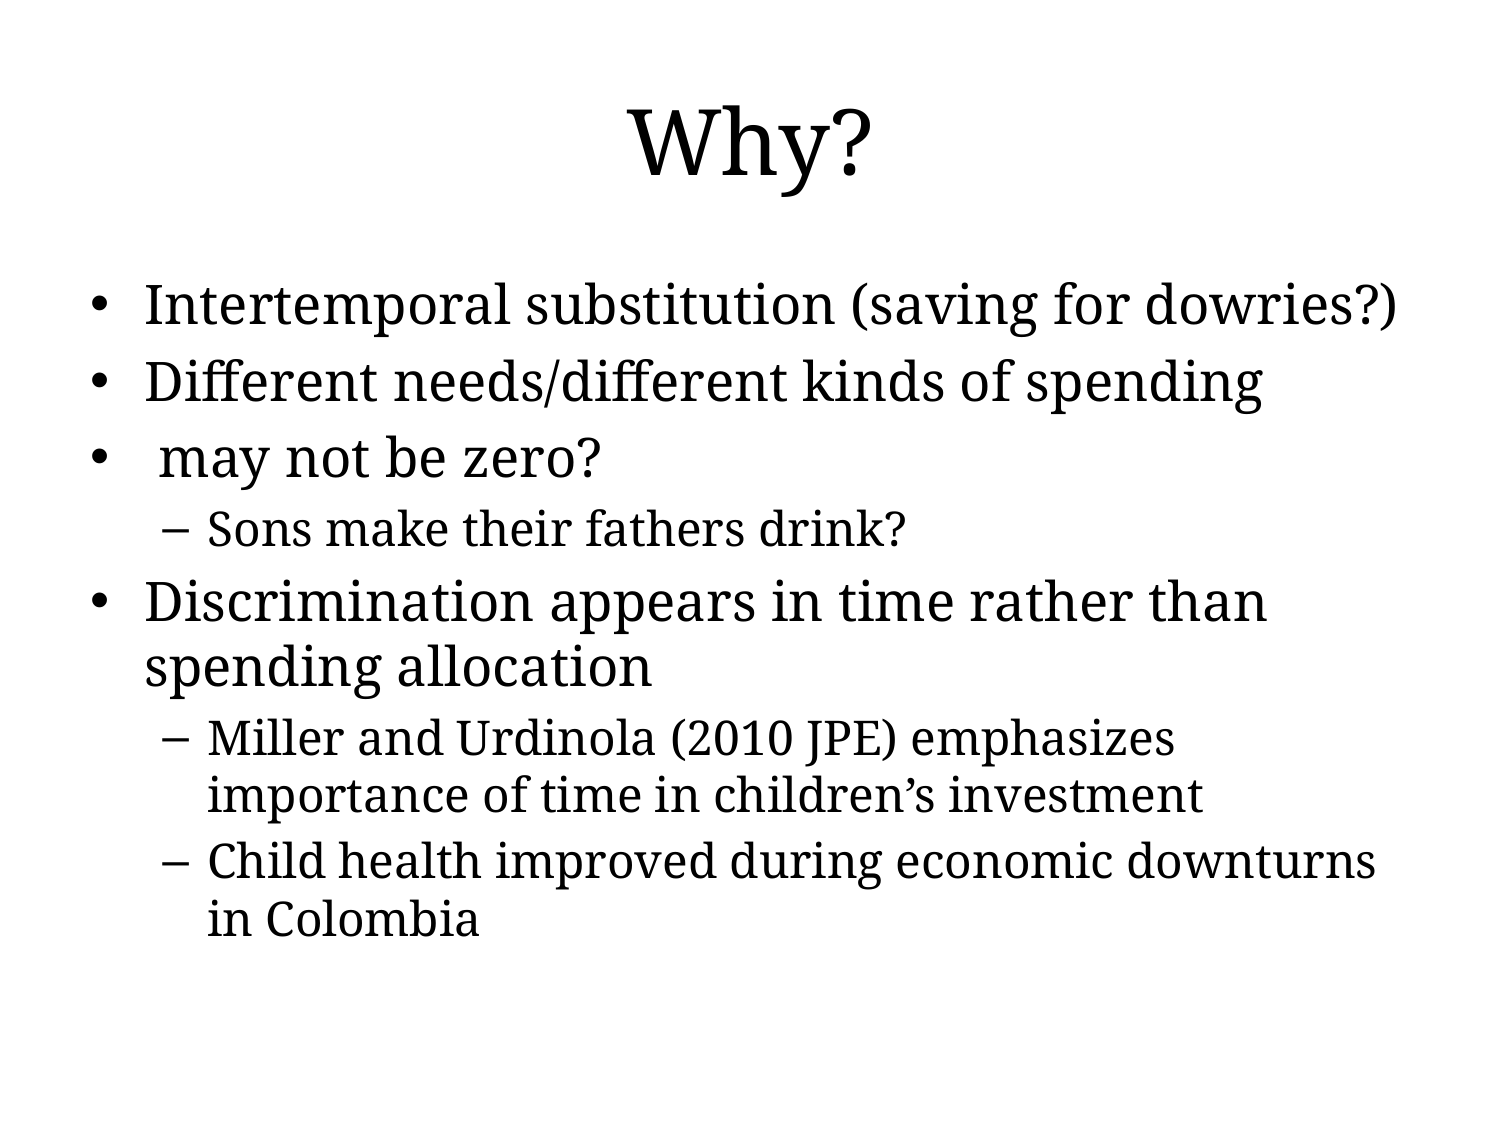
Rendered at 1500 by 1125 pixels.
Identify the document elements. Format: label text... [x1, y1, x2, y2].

title Why? [75, 45, 1425, 233]
